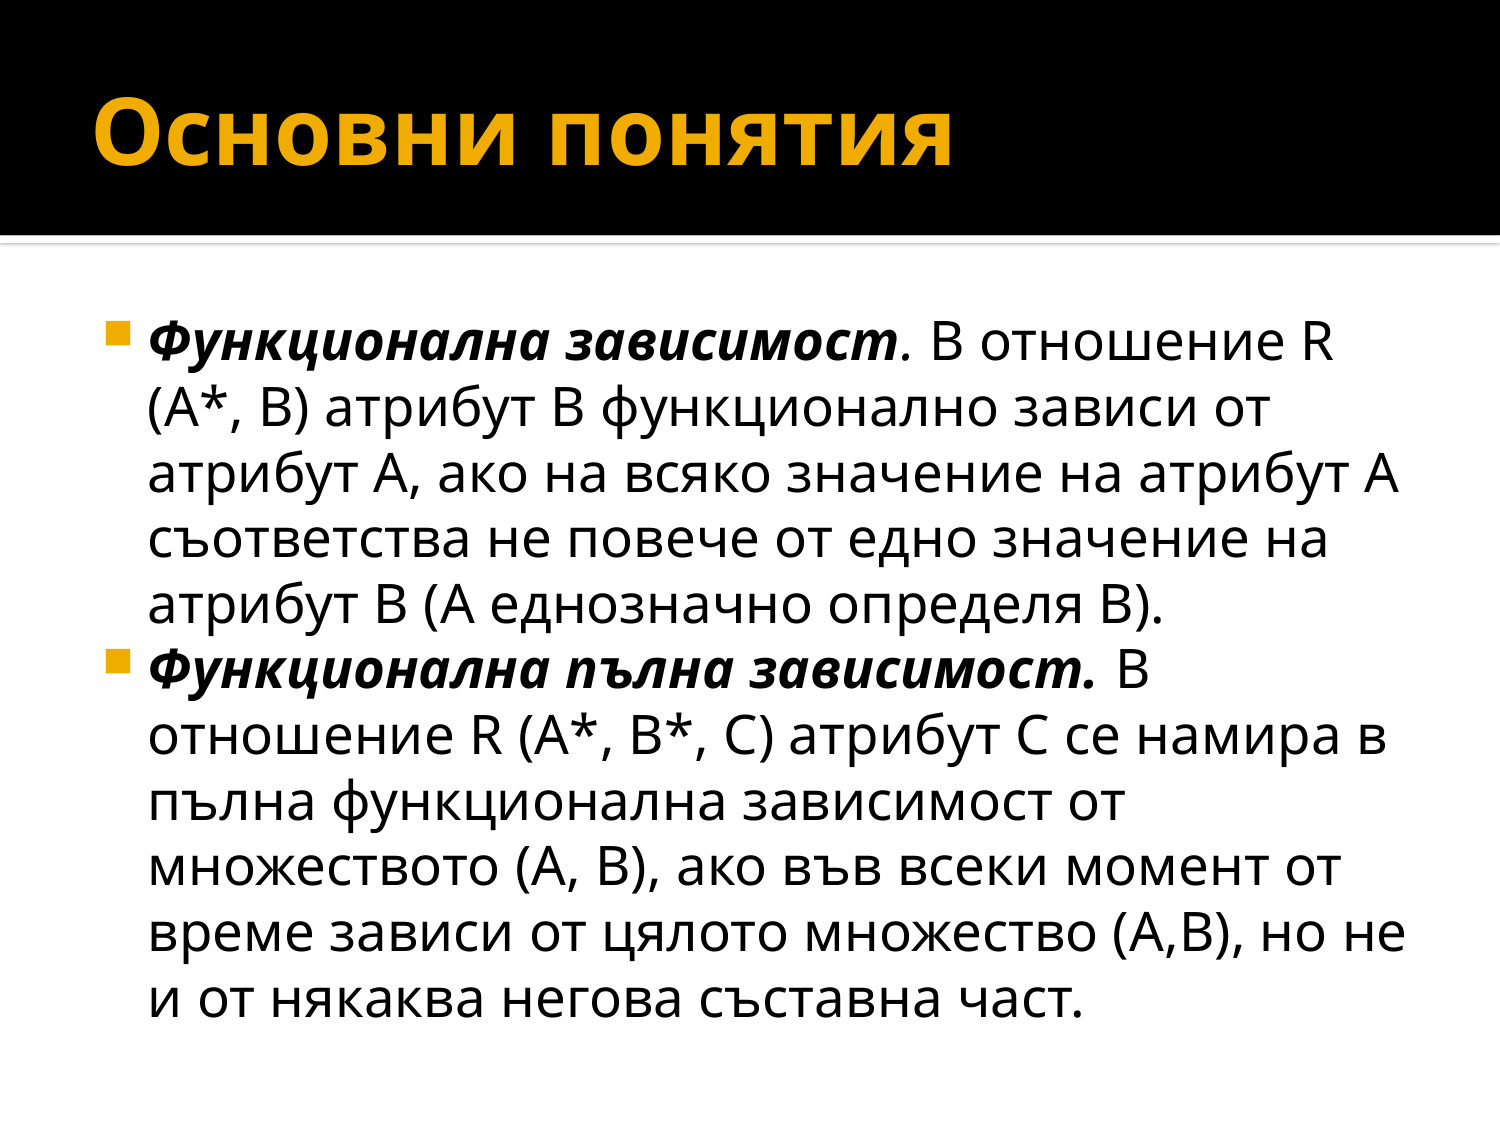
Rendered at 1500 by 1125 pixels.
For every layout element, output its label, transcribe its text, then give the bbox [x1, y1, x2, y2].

list Функционална зависимост. В отношение R (A*, B) атрибут B функционално зависи от атрибут А, ако на всяко значение на атрибут А съответства не повече от едно значение на атрибут В (А еднозначно определя В). Функционална пълна зависимост. В отношение R (A*, B*, C) атрибут C се намира в пълна функционална зависимост от множеството (А, В), ако във всеки момент от време зависи от цялото множество (А,В), но не и от някаква негова съставна част. [75, 291, 1425, 1050]
title Основни понятия [75, 25, 1425, 231]
